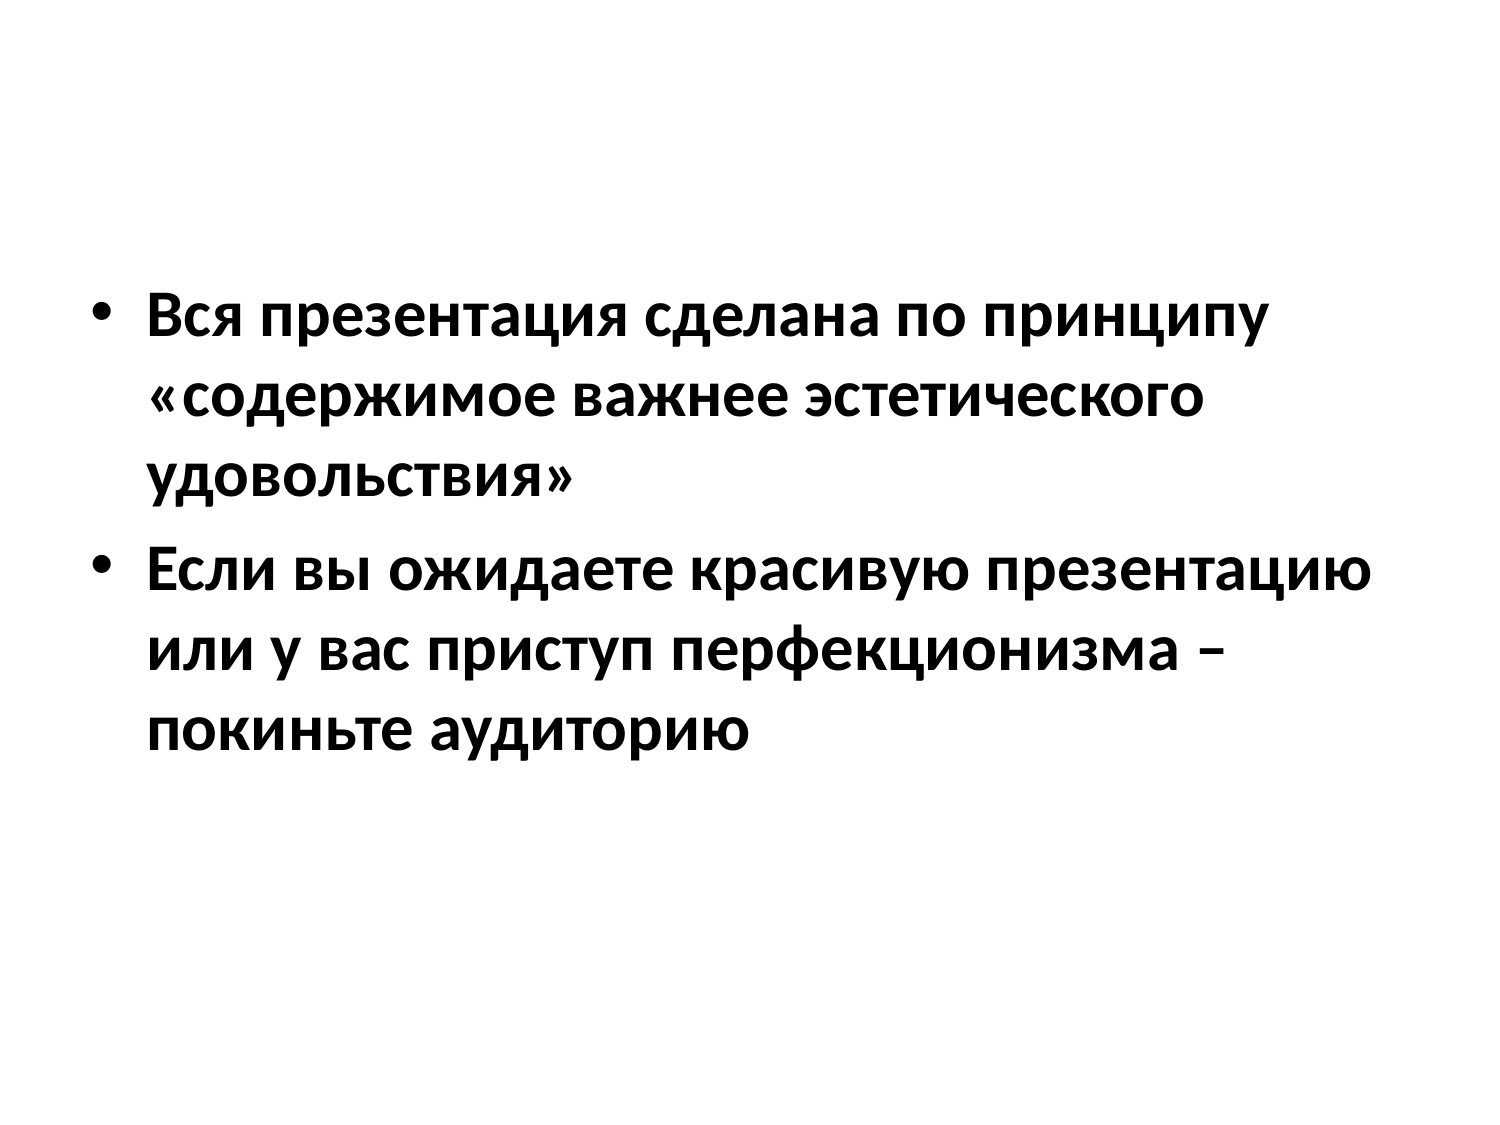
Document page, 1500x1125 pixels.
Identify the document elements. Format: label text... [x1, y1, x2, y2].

list Вся презентация сделана по принципу «содержимое важнее эстетического удовольствия» Если вы ожидаете красивую презентацию или у вас приступ перфекционизма – покиньте аудиторию [75, 262, 1425, 1005]
